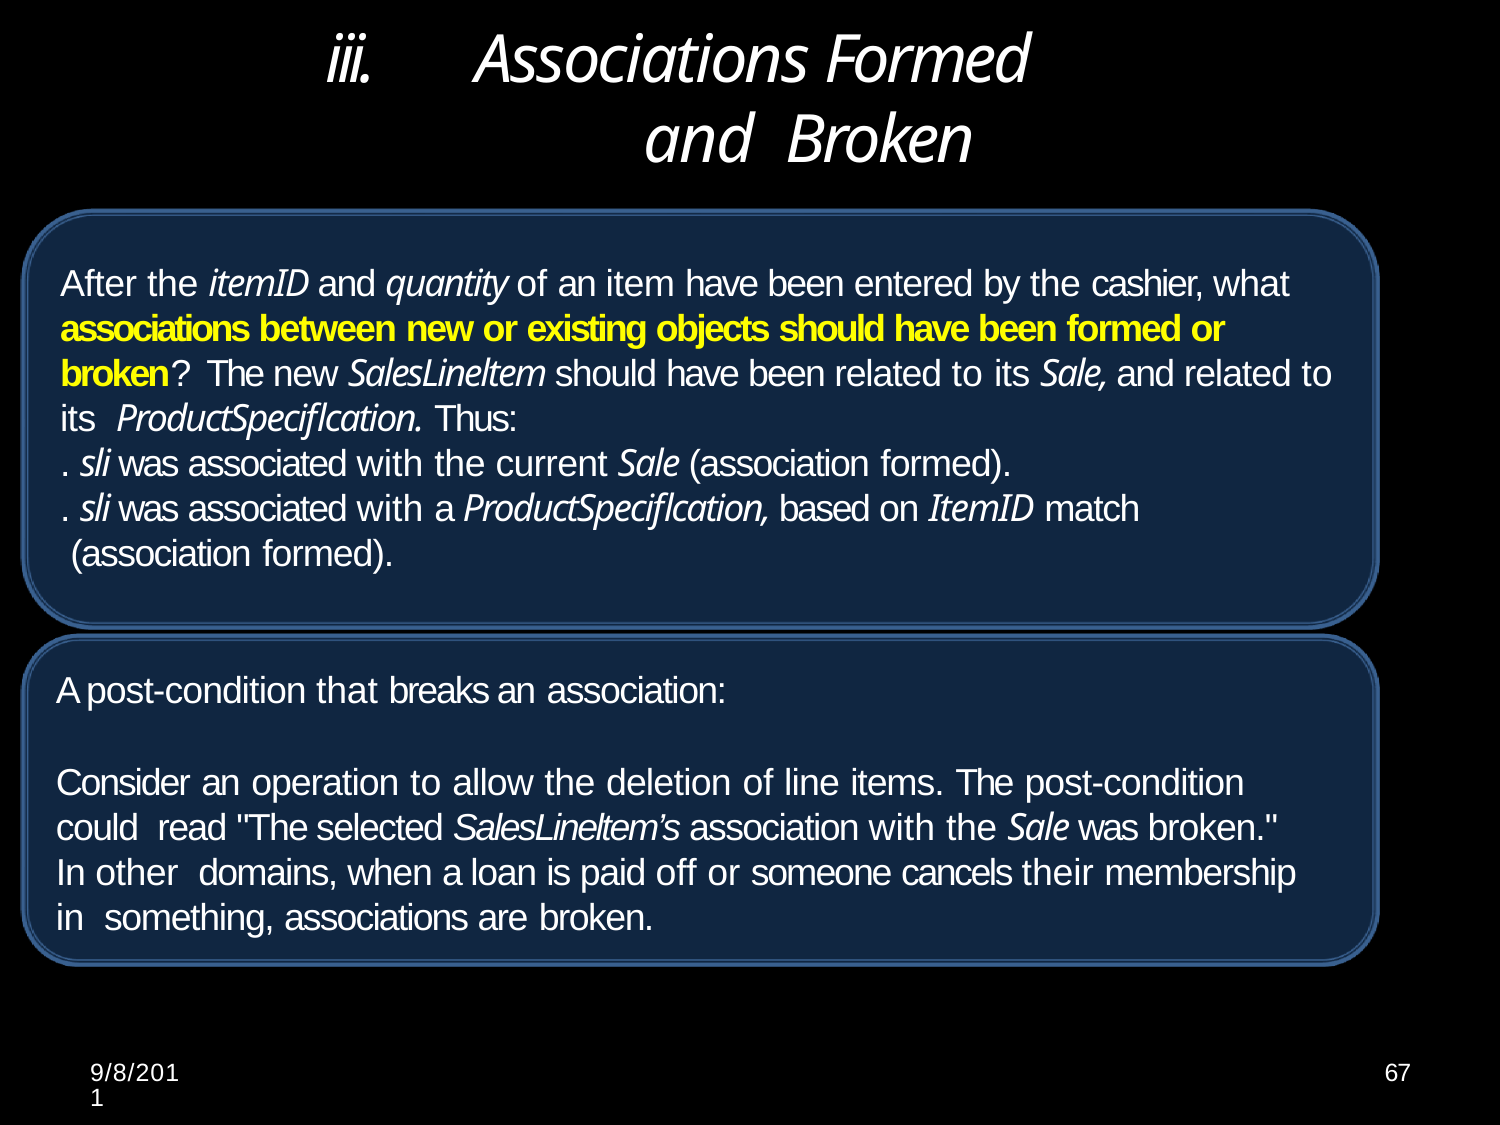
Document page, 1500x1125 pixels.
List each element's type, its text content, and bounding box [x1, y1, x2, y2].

text_box [10, 631, 1389, 985]
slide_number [87, 1060, 188, 1125]
text_box [10, 206, 1389, 631]
slide_number 67 [1380, 1060, 1415, 1125]
title iii. [323, 13, 391, 204]
text_box After the itemID and quantity of an item have been entered by the cashier, what associations between new or existing objects should have been formed or broken? The new SalesLineltem should have been related to its Sale, and related to its ProductSpeciflcation. Thus: . sli was associated with the current Sale (association formed). . sli was associated with a ProductSpeciflcation, based on ItemID match (association formed). A post-condition that breaks an association: Consider an operation to allow the deletion of line items. The post-condition could read "The selected SalesLineltem’s association with the Sale was broken." In other domains, when a loan is paid off or someone cancels their membership in something, associations are broken. [53, 256, 1342, 939]
text_box Associations Formed and Broken [473, 13, 1152, 176]
